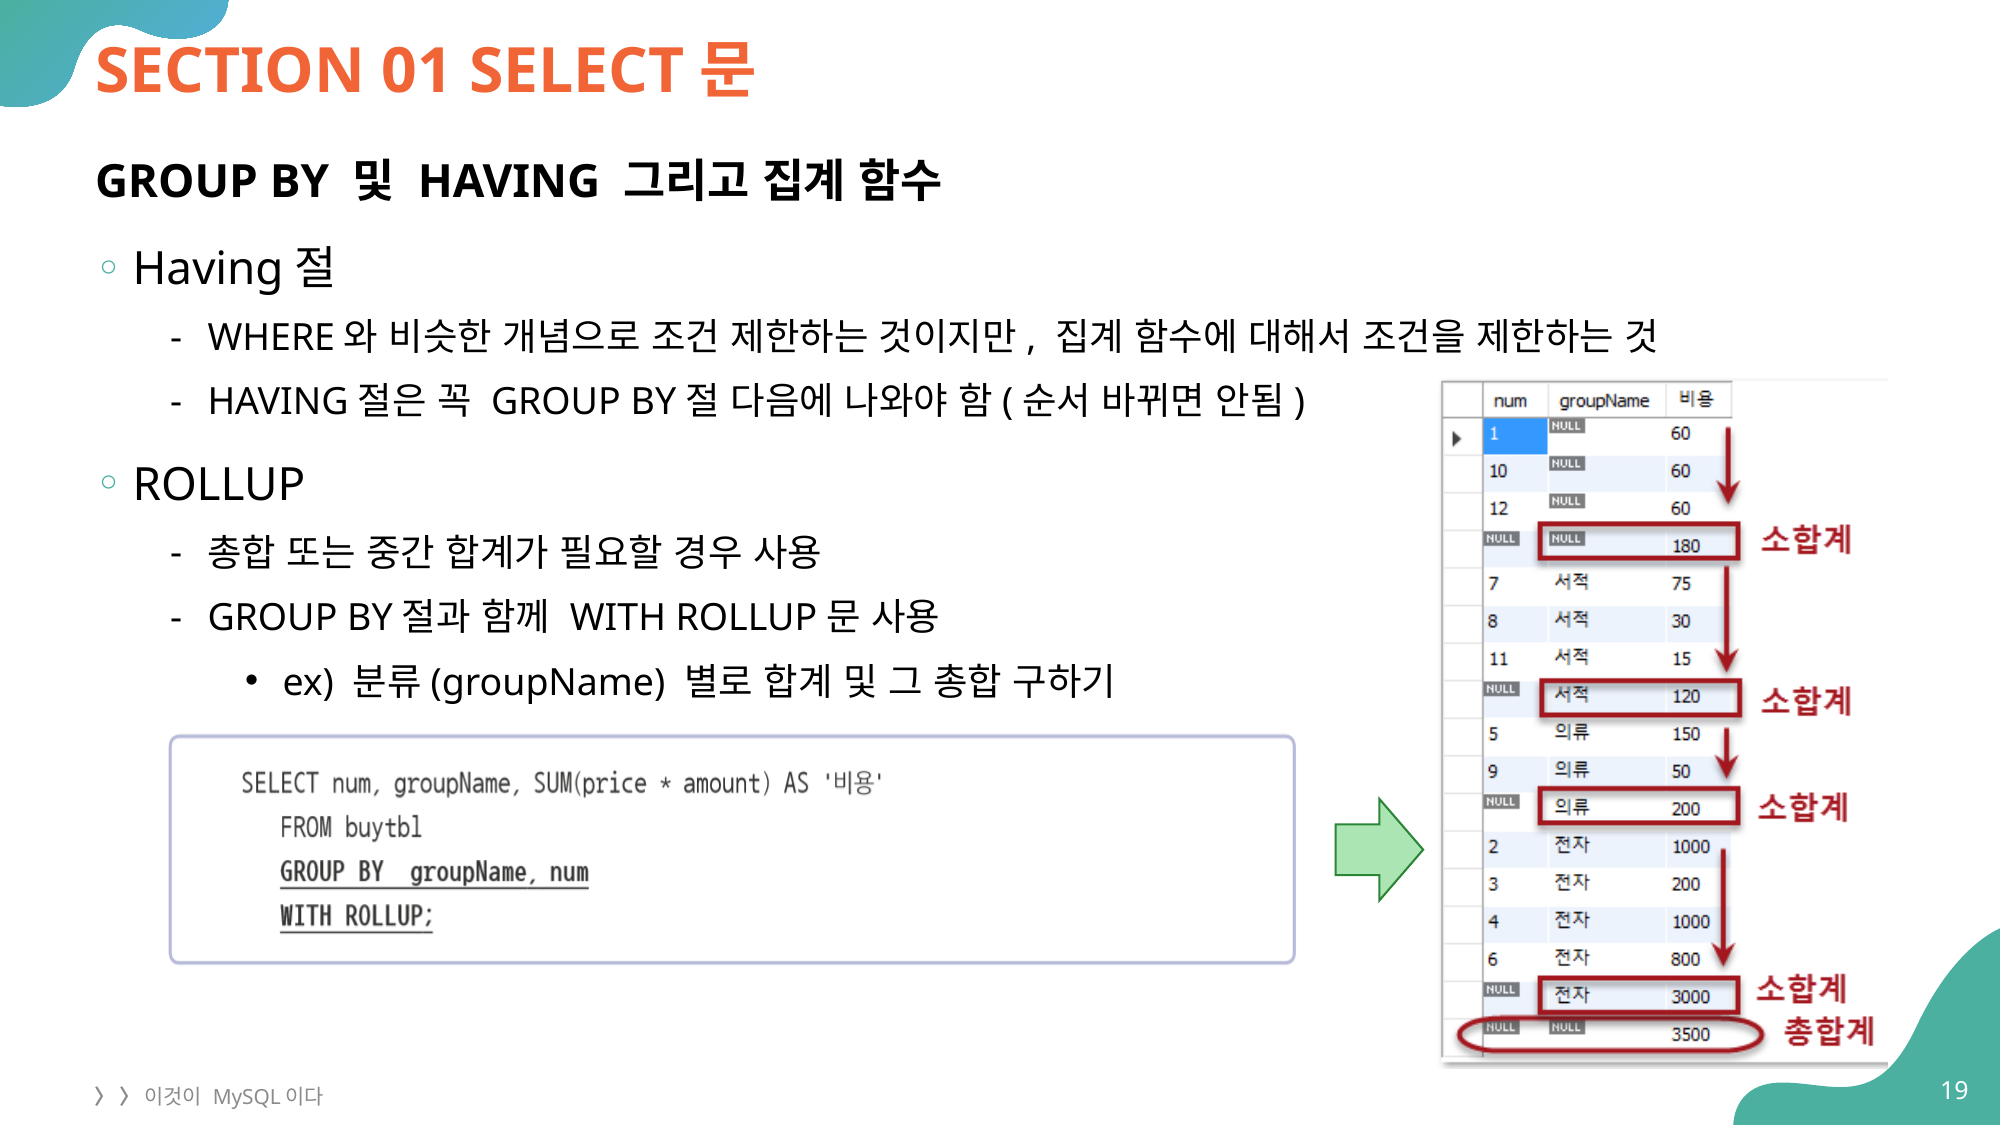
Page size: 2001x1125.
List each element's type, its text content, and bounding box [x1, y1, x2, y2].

list GROUP BY 및 HAVING 그리고 집계 함수 Having절 WHERE와 비슷한 개념으로 조건 제한하는 것이지만, 집계 함수에 대해서 조건을 제한하는 것 HAVING절은 꼭 GROUP BY절 다음에 나와야 함(순서 바뀌면 안됨) ROLLUP 총합 또는 중간 합계가 필요할 경우 사용 GROUP BY절과 함께 WITH ROLLUP문 사용 ex) 분류(groupName) 별로 합계 및 그 총합 구하기 [79, 133, 1931, 1081]
title SECTION 01 SELECT문 [79, 17, 1931, 128]
text_box [1334, 796, 1425, 904]
footer 〉 〉 이것이 MySQL이다 [79, 1078, 755, 1114]
slide_number 19 [1917, 1061, 1984, 1122]
picture [162, 728, 1299, 968]
picture [1435, 373, 1888, 1069]
